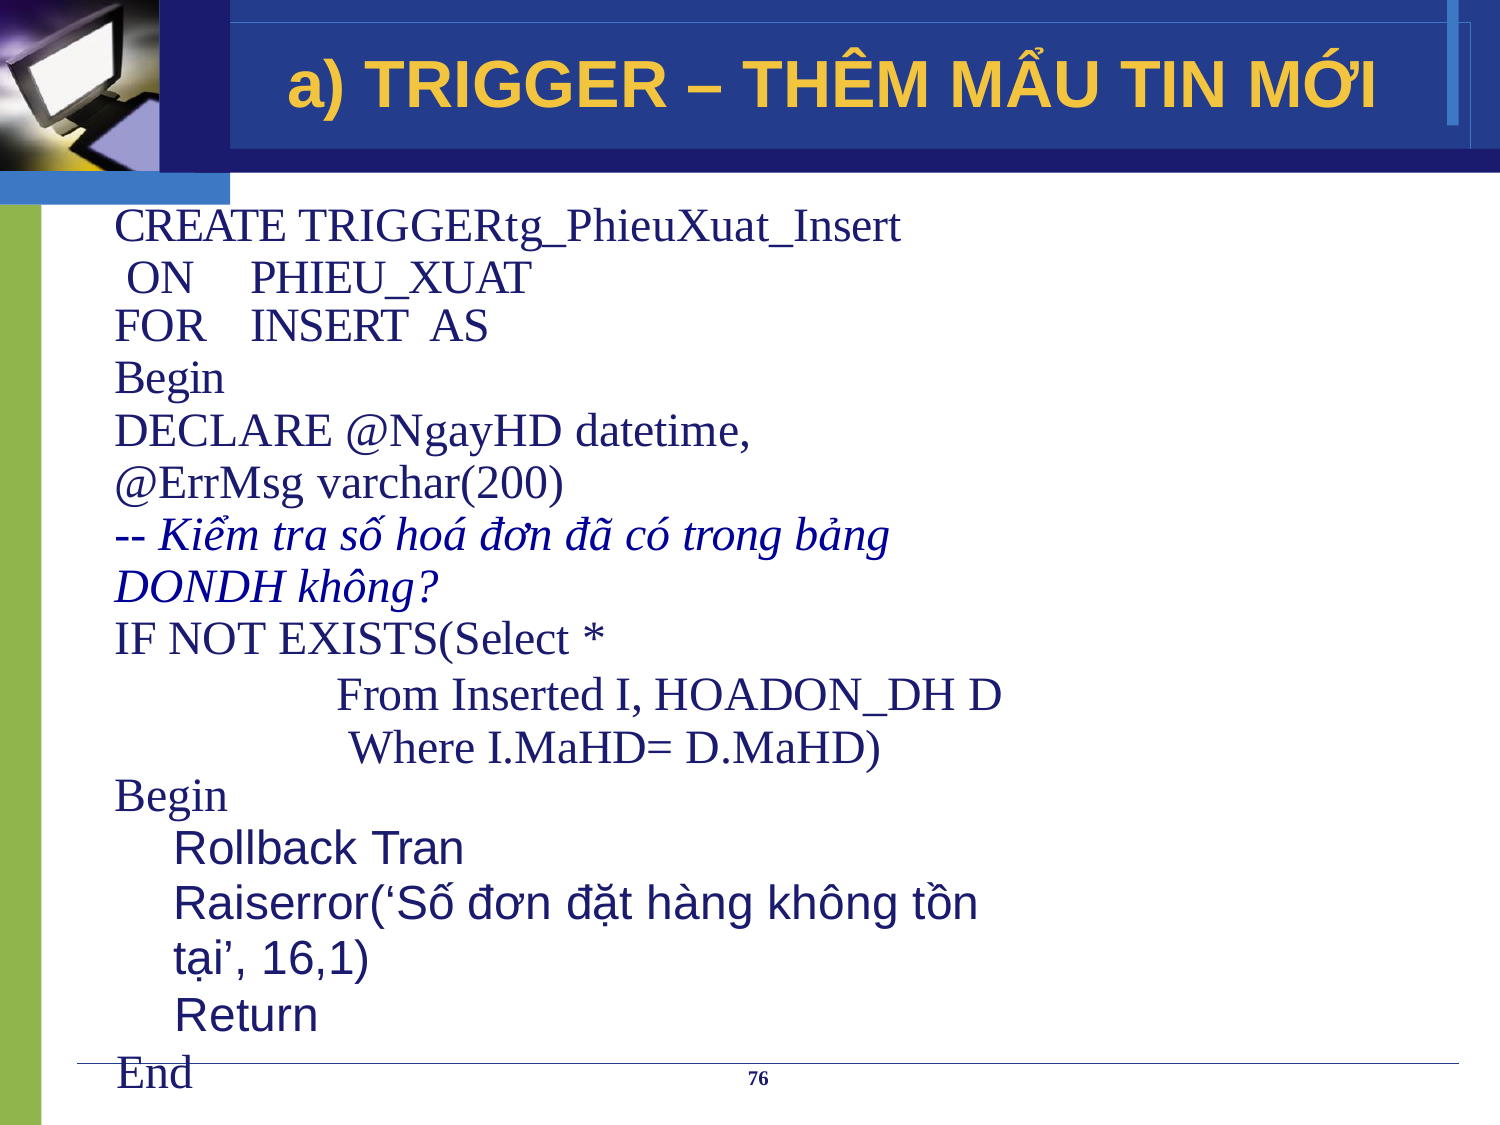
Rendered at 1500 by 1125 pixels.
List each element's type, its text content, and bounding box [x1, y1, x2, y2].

text_box 76 [741, 1064, 776, 1090]
title a) TRIGGER – THÊM MẨU TIN MỚI [285, 38, 1379, 229]
text_box CREATE TRIGGERtg_PhieuXuat_Insert ON PHIEU_XUAT FOR INSERT AS Begin DECLARE @NgayHD datetime, @ErrMsg varchar(200) -- Kiểm tra số hoá đơn đã có trong bảng DONDH không? IF NOT EXISTS(Select * From Inserted I, HOADON_DH D Where I.MaHD= D.MaHD) Begin Rollback Tran Raiserror(‘Số đơn đặt hàng không tồn tại’, 16,1) Return End [112, 190, 1225, 1099]
picture [0, 0, 159, 171]
